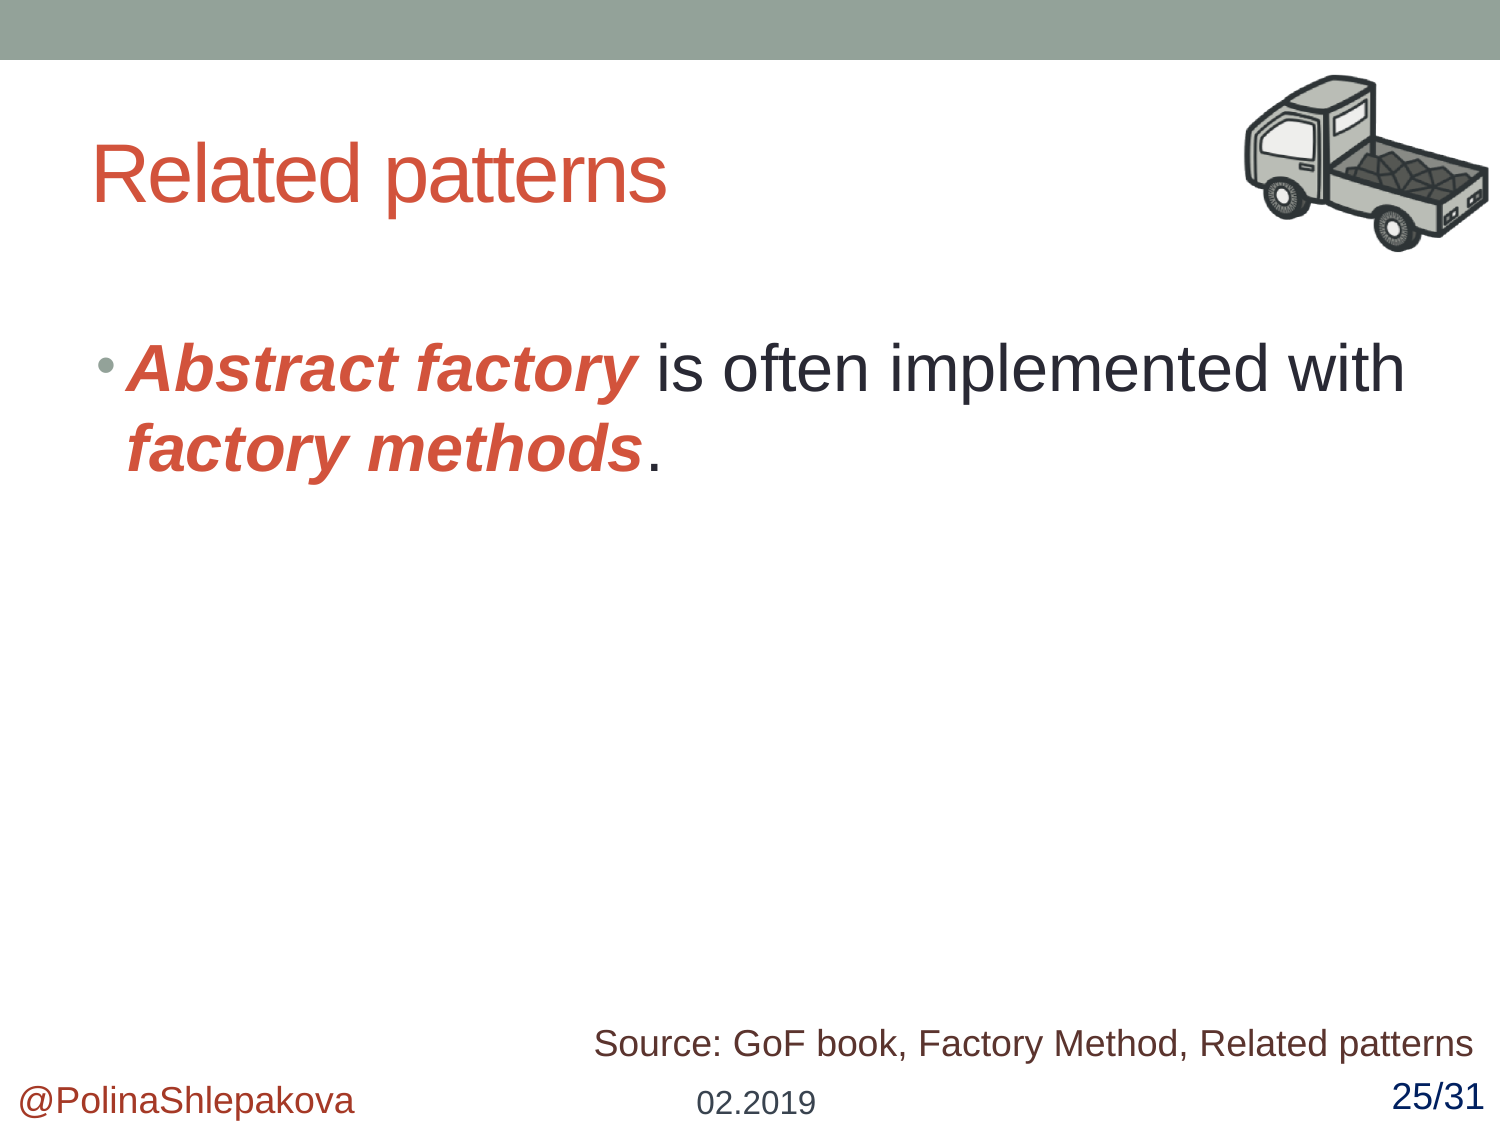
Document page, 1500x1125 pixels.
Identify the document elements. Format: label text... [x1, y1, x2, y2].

list Abstract factory is often implemented with factory methods. [81, 317, 1432, 965]
picture [1236, 66, 1496, 256]
text_box Source: GoF book, Factory Method, Related patterns [578, 1011, 1490, 1072]
text_box 25/31 [1376, 1064, 1500, 1125]
title Related patterns [75, 87, 1188, 250]
text_box @PolinaShlepakova [2, 1068, 370, 1125]
text_box 02.2019 [681, 1073, 832, 1125]
